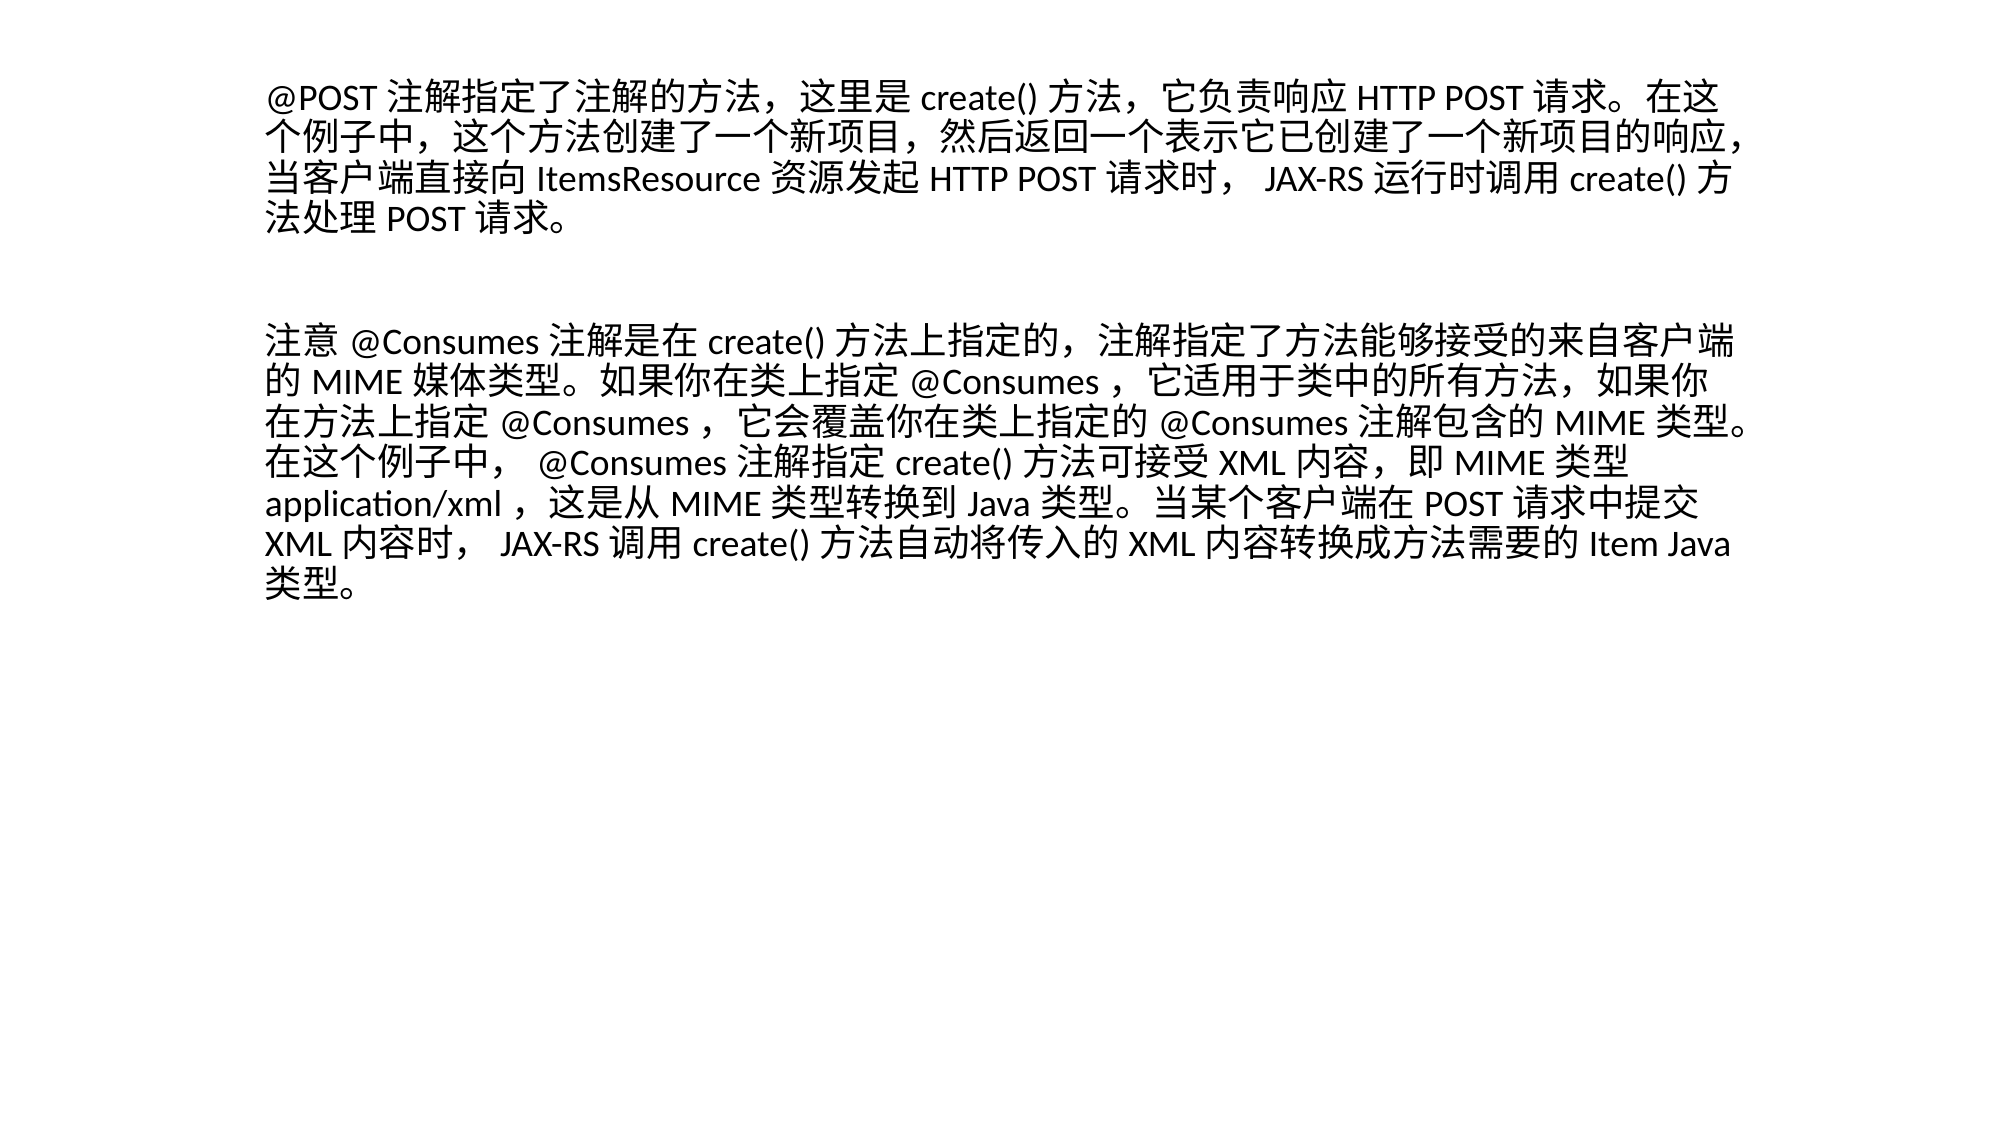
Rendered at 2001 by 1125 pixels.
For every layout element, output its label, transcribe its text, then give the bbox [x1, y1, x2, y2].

subtitle @POST注解指定了注解的方法，这里是create()方法，它负责响应HTTP POST请求。在这个例子中，这个方法创建了一个新项目，然后返回一个表示它已创建了一个新项目的响应，当客户端直接向ItemsResource资源发起HTTP POST请求时，JAX-RS运行时调用create()方法处理POST请求。 注意@Consumes注解是在create()方法上指定的，注解指定了方法能够接受的来自客户端的MIME媒体类型。如果你在类上指定@Consumes，它适用于类中的所有方法，如果你在方法上指定@Consumes，它会覆盖你在类上指定的@Consumes注解包含的MIME类型。在这个例子中，@Consumes注解指定create()方法可接受XML内容，即MIME类型application/xml，这是从MIME类型转换到Java类型。当某个客户端在POST请求中提交XML内容时，JAX-RS调用create()方法自动将传入的XML内容转换成方法需要的Item Java类型。 [249, 70, 1750, 1077]
